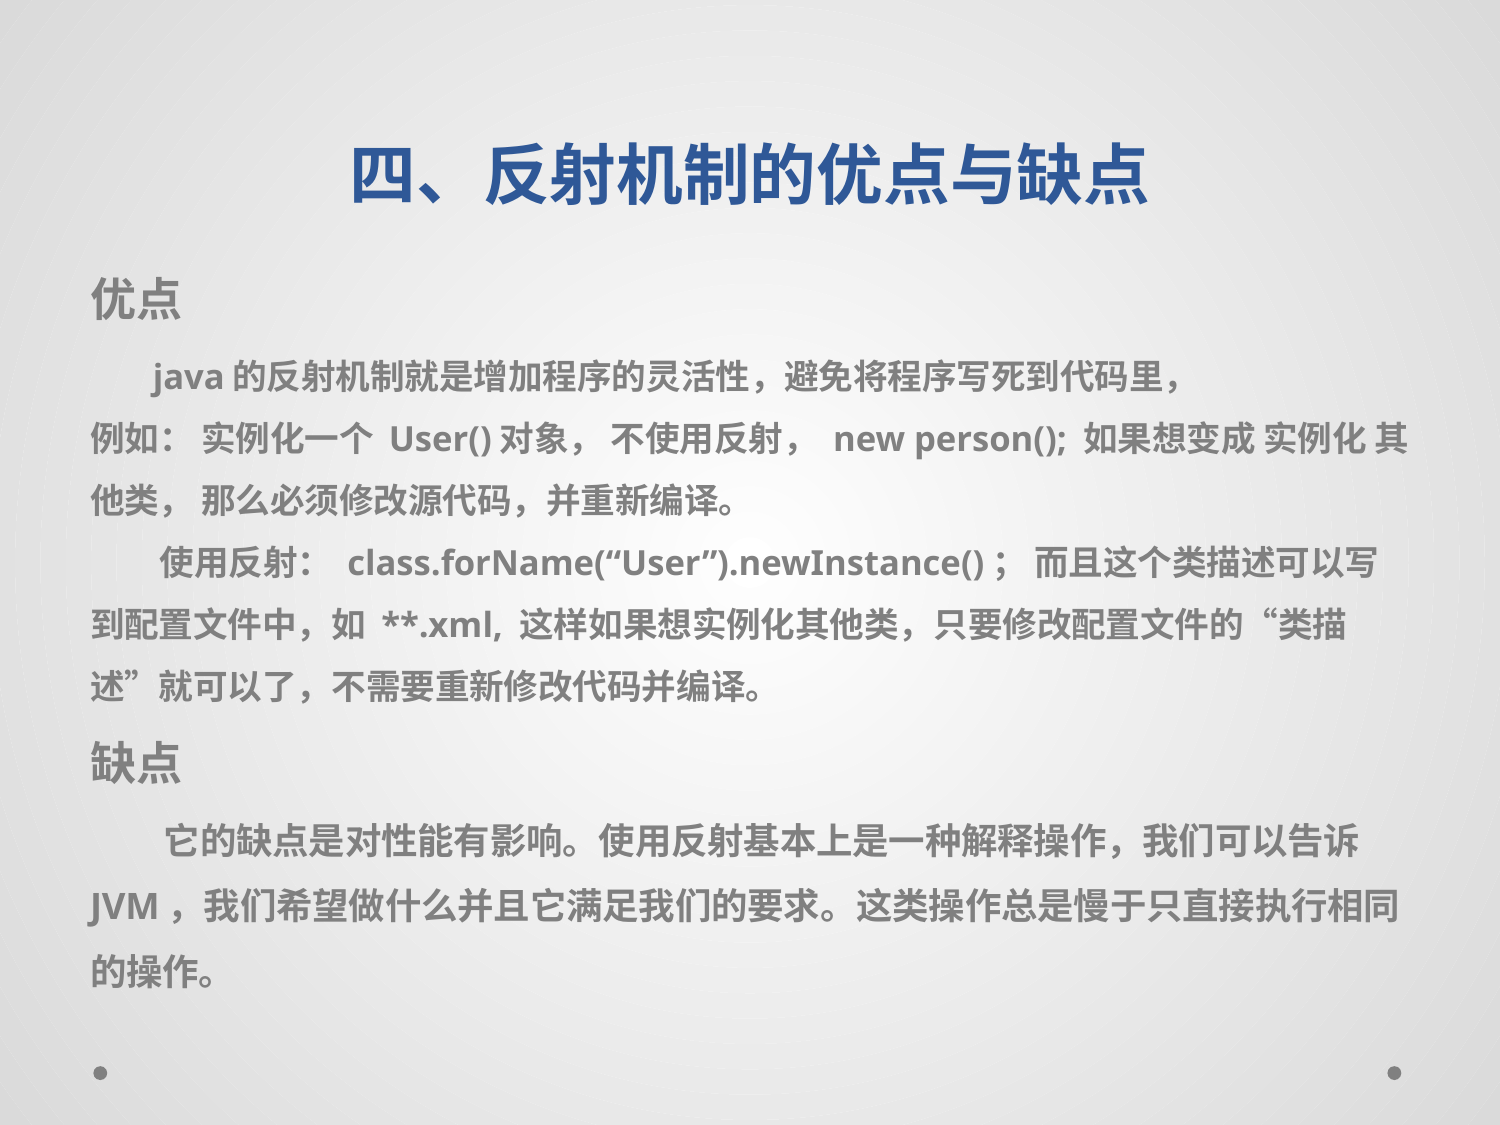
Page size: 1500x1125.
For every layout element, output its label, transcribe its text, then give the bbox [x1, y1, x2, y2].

list 优点 java的反射机制就是增加程序的灵活性，避免将程序写死到代码里， 例如： 实例化一个 User()对象， 不使用反射， new person(); 如果想变成 实例化 其他类， 那么必须修改源代码，并重新编译。 使用反射： class.forName(“User”).newInstance()； 而且这个类描述可以写到配置文件中，如 **.xml, 这样如果想实例化其他类，只要修改配置文件的“类描述”就可以了，不需要重新修改代码并编译。 缺点 它的缺点是对性能有影响。使用反射基本上是一种解释操作，我们可以告诉JVM，我们希望做什么并且它满足我们的要求。这类操作总是慢于只直接执行相同的操作。 [75, 262, 1425, 1005]
title 四、反射机制的优点与缺点 [75, 0, 1425, 220]
